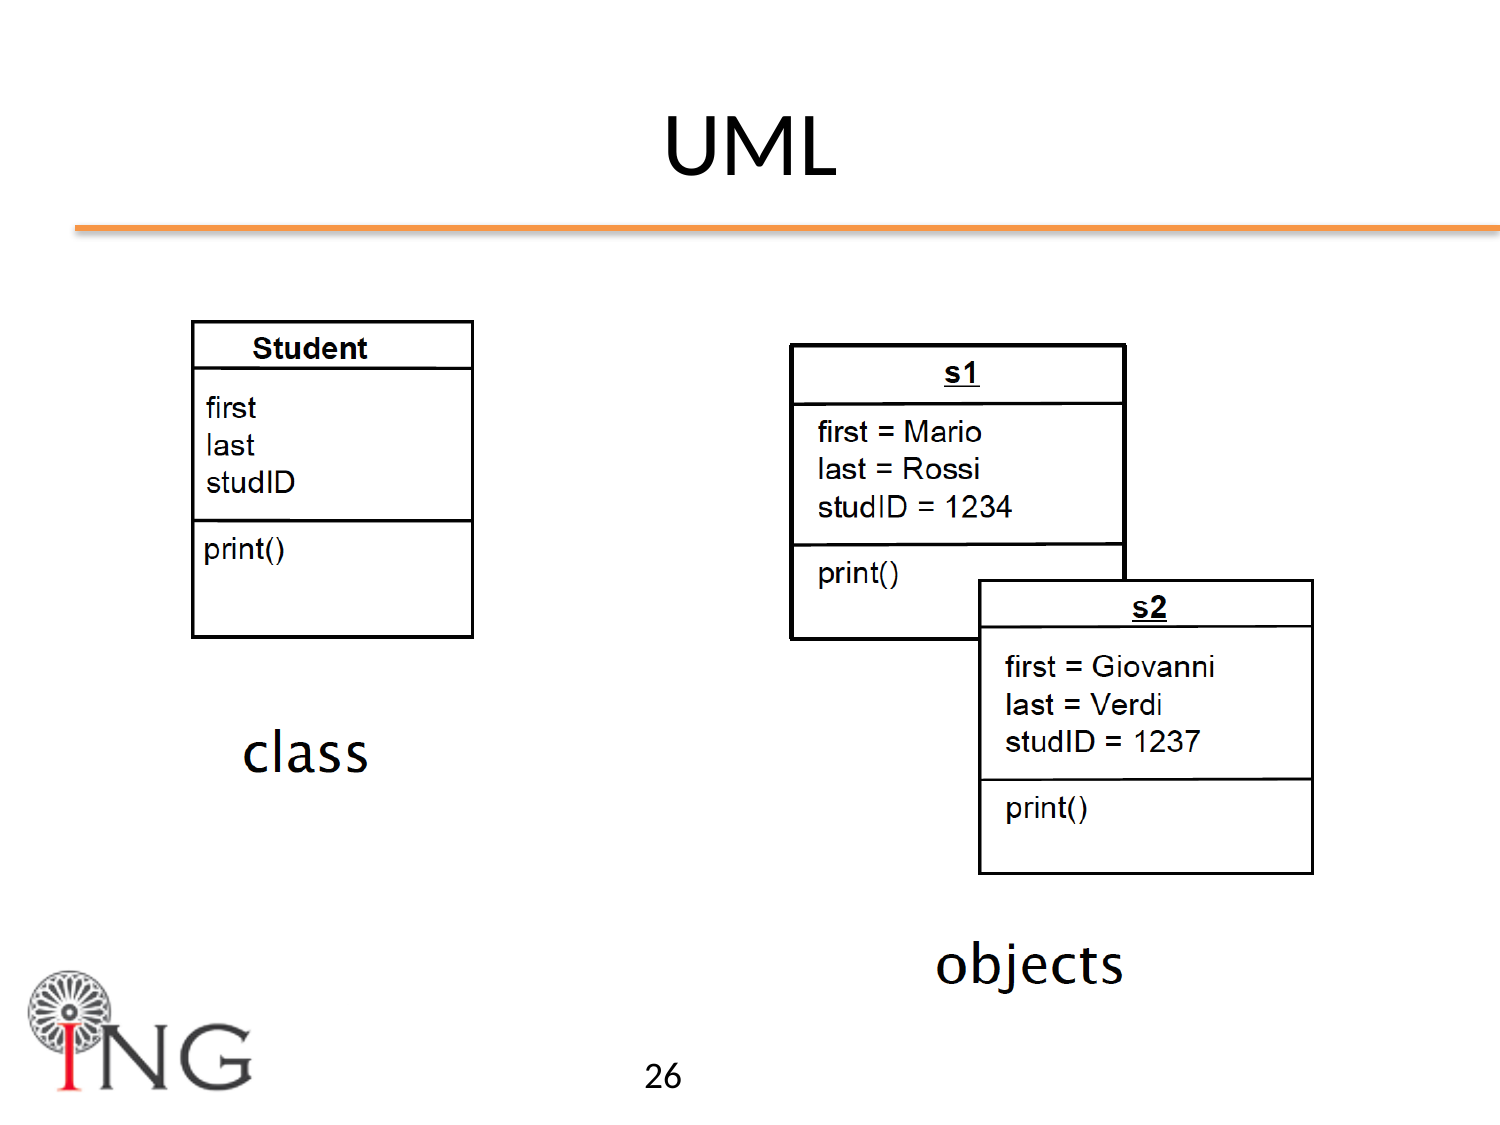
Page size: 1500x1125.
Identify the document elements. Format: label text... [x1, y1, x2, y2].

slide_number 26 [629, 1043, 1425, 1104]
title UML [75, 45, 1425, 233]
picture [3, 948, 281, 1124]
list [74, 262, 1426, 1006]
